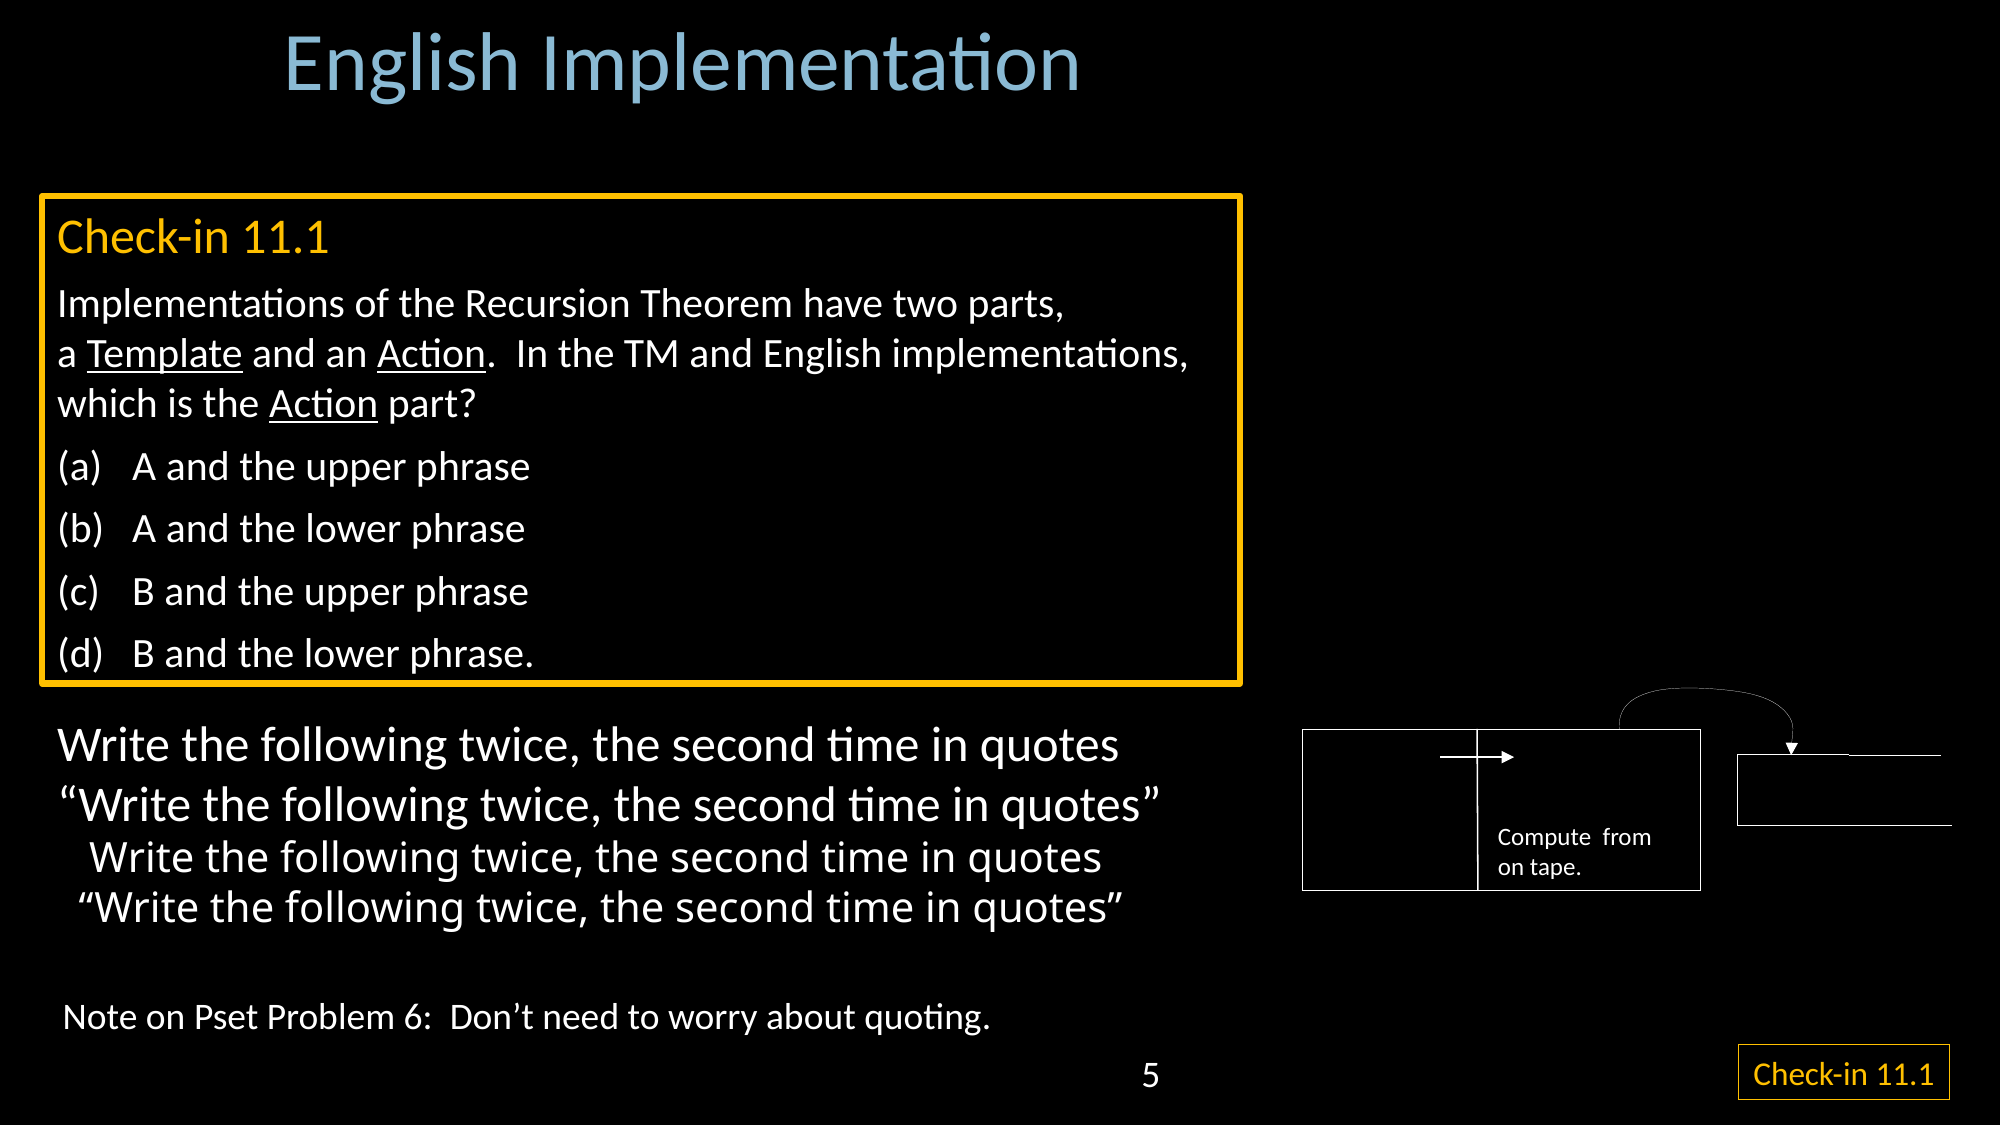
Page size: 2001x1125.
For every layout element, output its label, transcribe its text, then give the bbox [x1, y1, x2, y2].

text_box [1302, 688, 1952, 960]
text_box Write “Hello World” Hello World Write this sentence Write this sentence Write the following twice, the second time in quotes “Hello World” Hello World “Hello World” Write the following twice, the second time in quotes “Write the following twice, the second time in quotes” Write the following twice, the second time in quotes “Write the following twice, the second time in quotes” [42, 689, 1302, 939]
text_box Check-in 11.1 [1738, 1044, 1950, 1100]
text_box English Implementation [196, 0, 1172, 115]
text_box Note on Pset Problem 6: Don’t need to worry about quoting. [47, 984, 1008, 1044]
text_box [42, 195, 1583, 689]
text_box 5 [1126, 1042, 1176, 1103]
